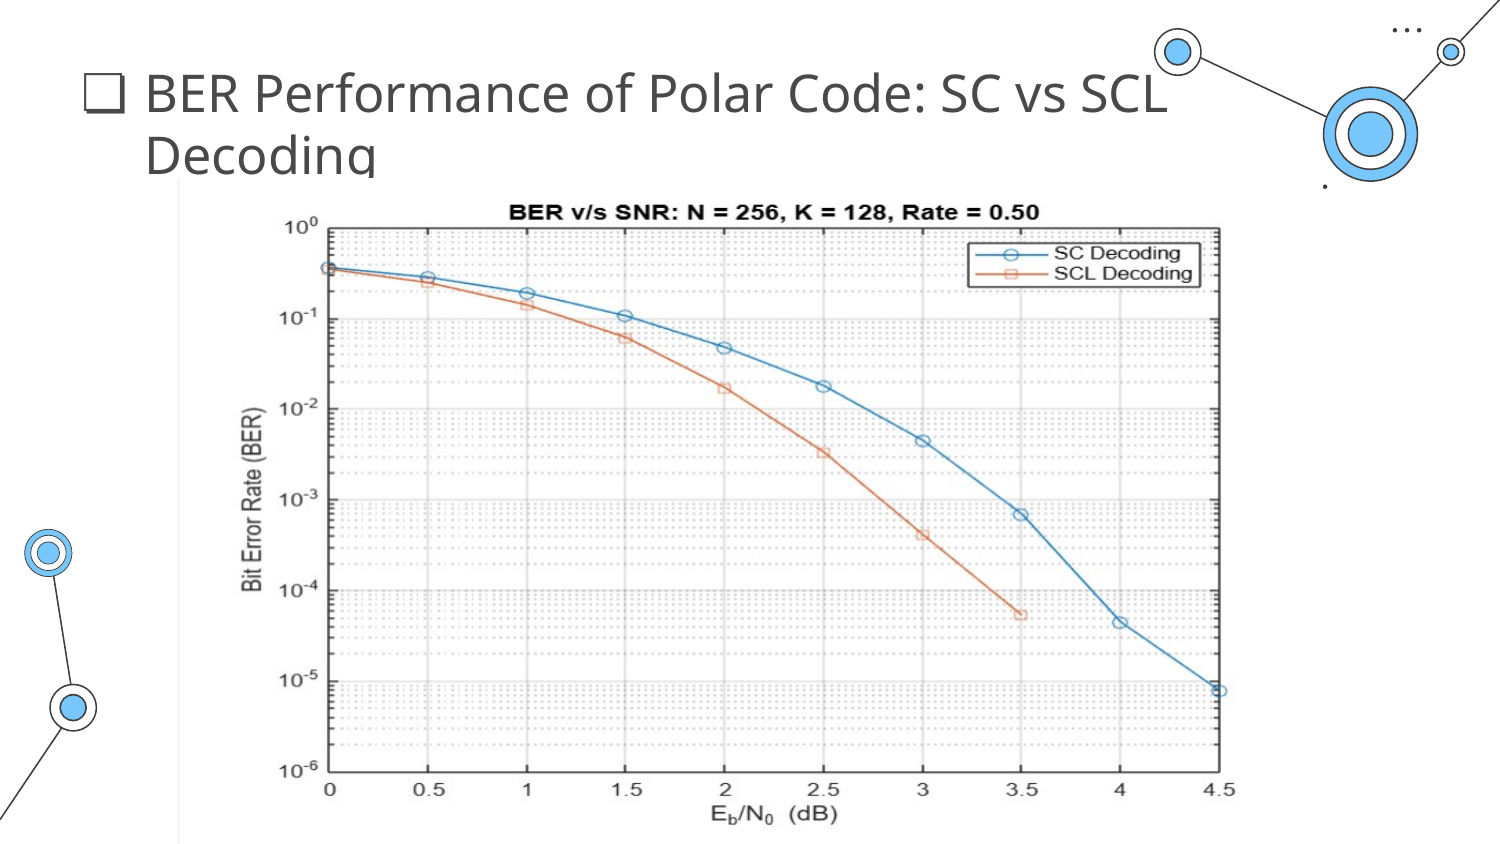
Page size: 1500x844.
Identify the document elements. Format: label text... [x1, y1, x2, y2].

picture [177, 178, 1323, 844]
title BER Performance of Polar Code: SC vs SCL Decoding [54, 45, 1191, 140]
